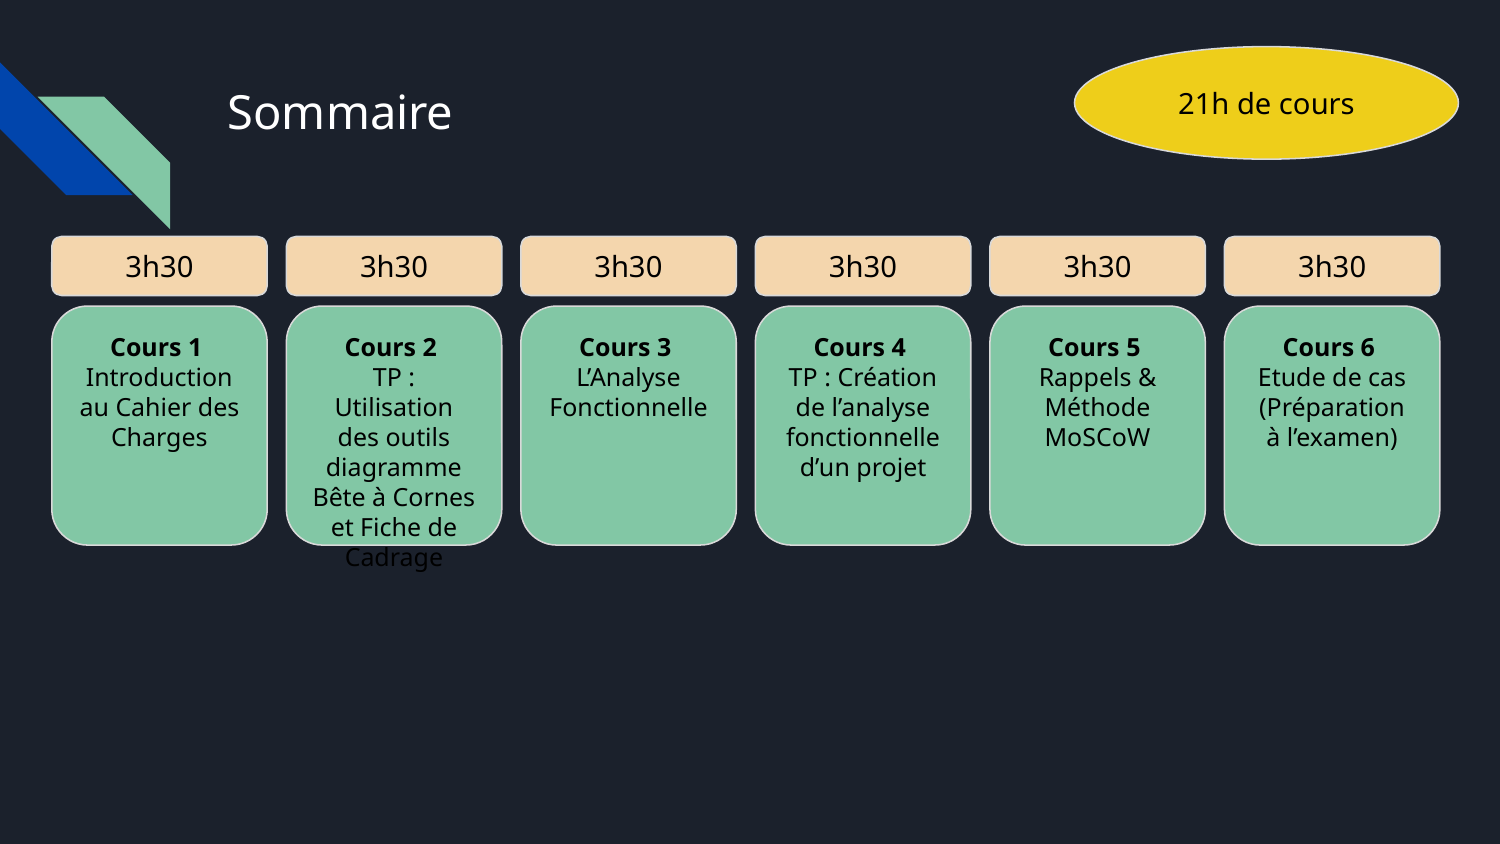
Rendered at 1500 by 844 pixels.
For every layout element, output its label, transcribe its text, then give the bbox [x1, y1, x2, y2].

text_box 21h de cours [1074, 46, 1459, 160]
text_box Cours 3 L’Analyse Fonctionnelle [520, 306, 737, 546]
text_box Cours 2 TP : Utilisation des outils diagramme Bête à Cornes et Fiche de Cadrage [286, 306, 502, 546]
title Sommaire [212, 64, 605, 160]
text_box 3h30 [989, 236, 1206, 296]
text_box 3h30 [51, 236, 268, 296]
text_box 3h30 [755, 236, 971, 296]
text_box Cours 1 Introduction au Cahier des Charges [51, 306, 268, 546]
text_box Cours 6 Etude de cas (Préparation à l’examen) [1224, 306, 1440, 546]
text_box Cours 4 TP : Création de l’analyse fonctionnelle d’un projet [755, 306, 971, 546]
text_box 3h30 [520, 236, 737, 296]
text_box Cours 5 Rappels & Méthode MoSCoW [989, 306, 1206, 546]
text_box 3h30 [1224, 236, 1440, 296]
text_box 3h30 [286, 236, 502, 296]
